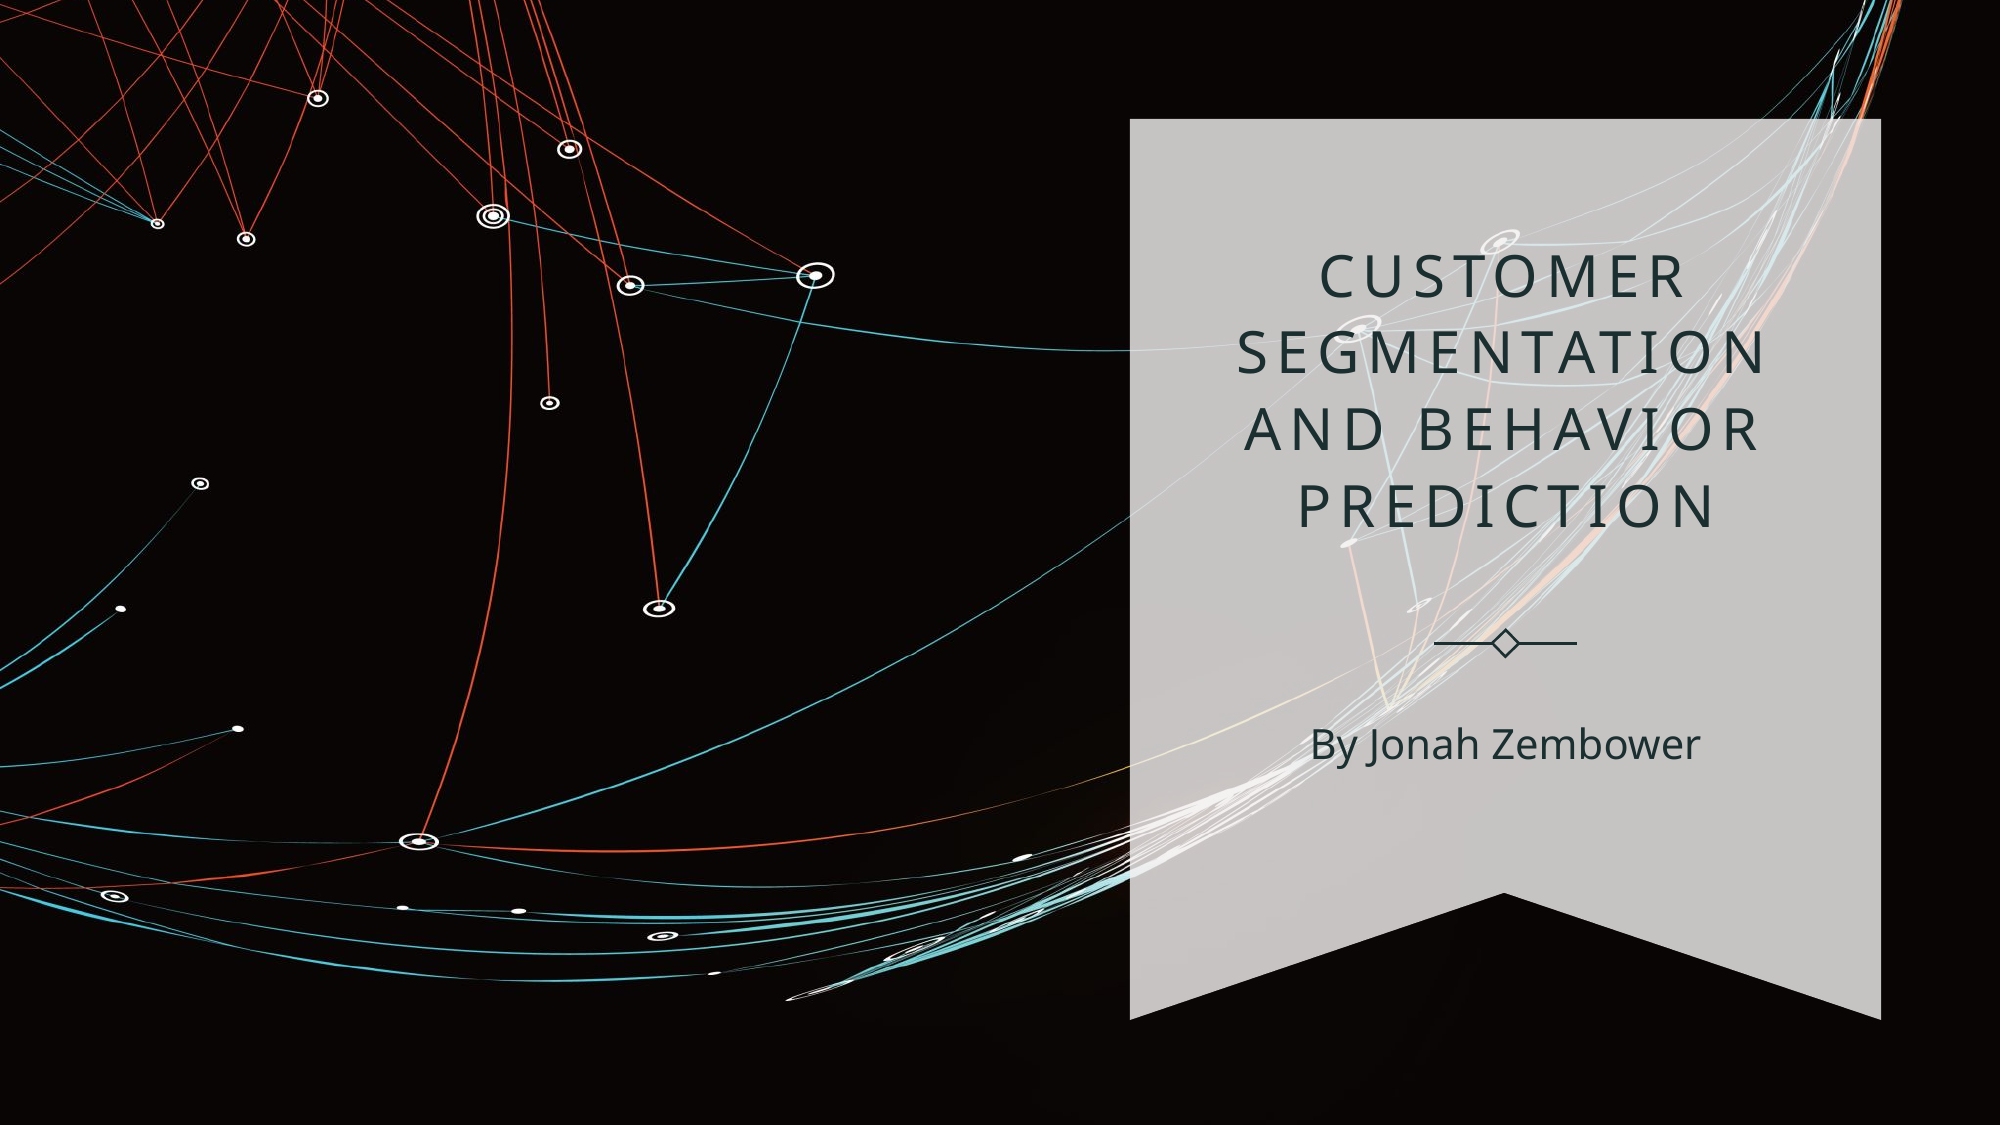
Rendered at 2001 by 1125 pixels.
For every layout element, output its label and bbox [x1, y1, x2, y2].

text_box [1434, 633, 1577, 653]
picture [0, 0, 2000, 1125]
